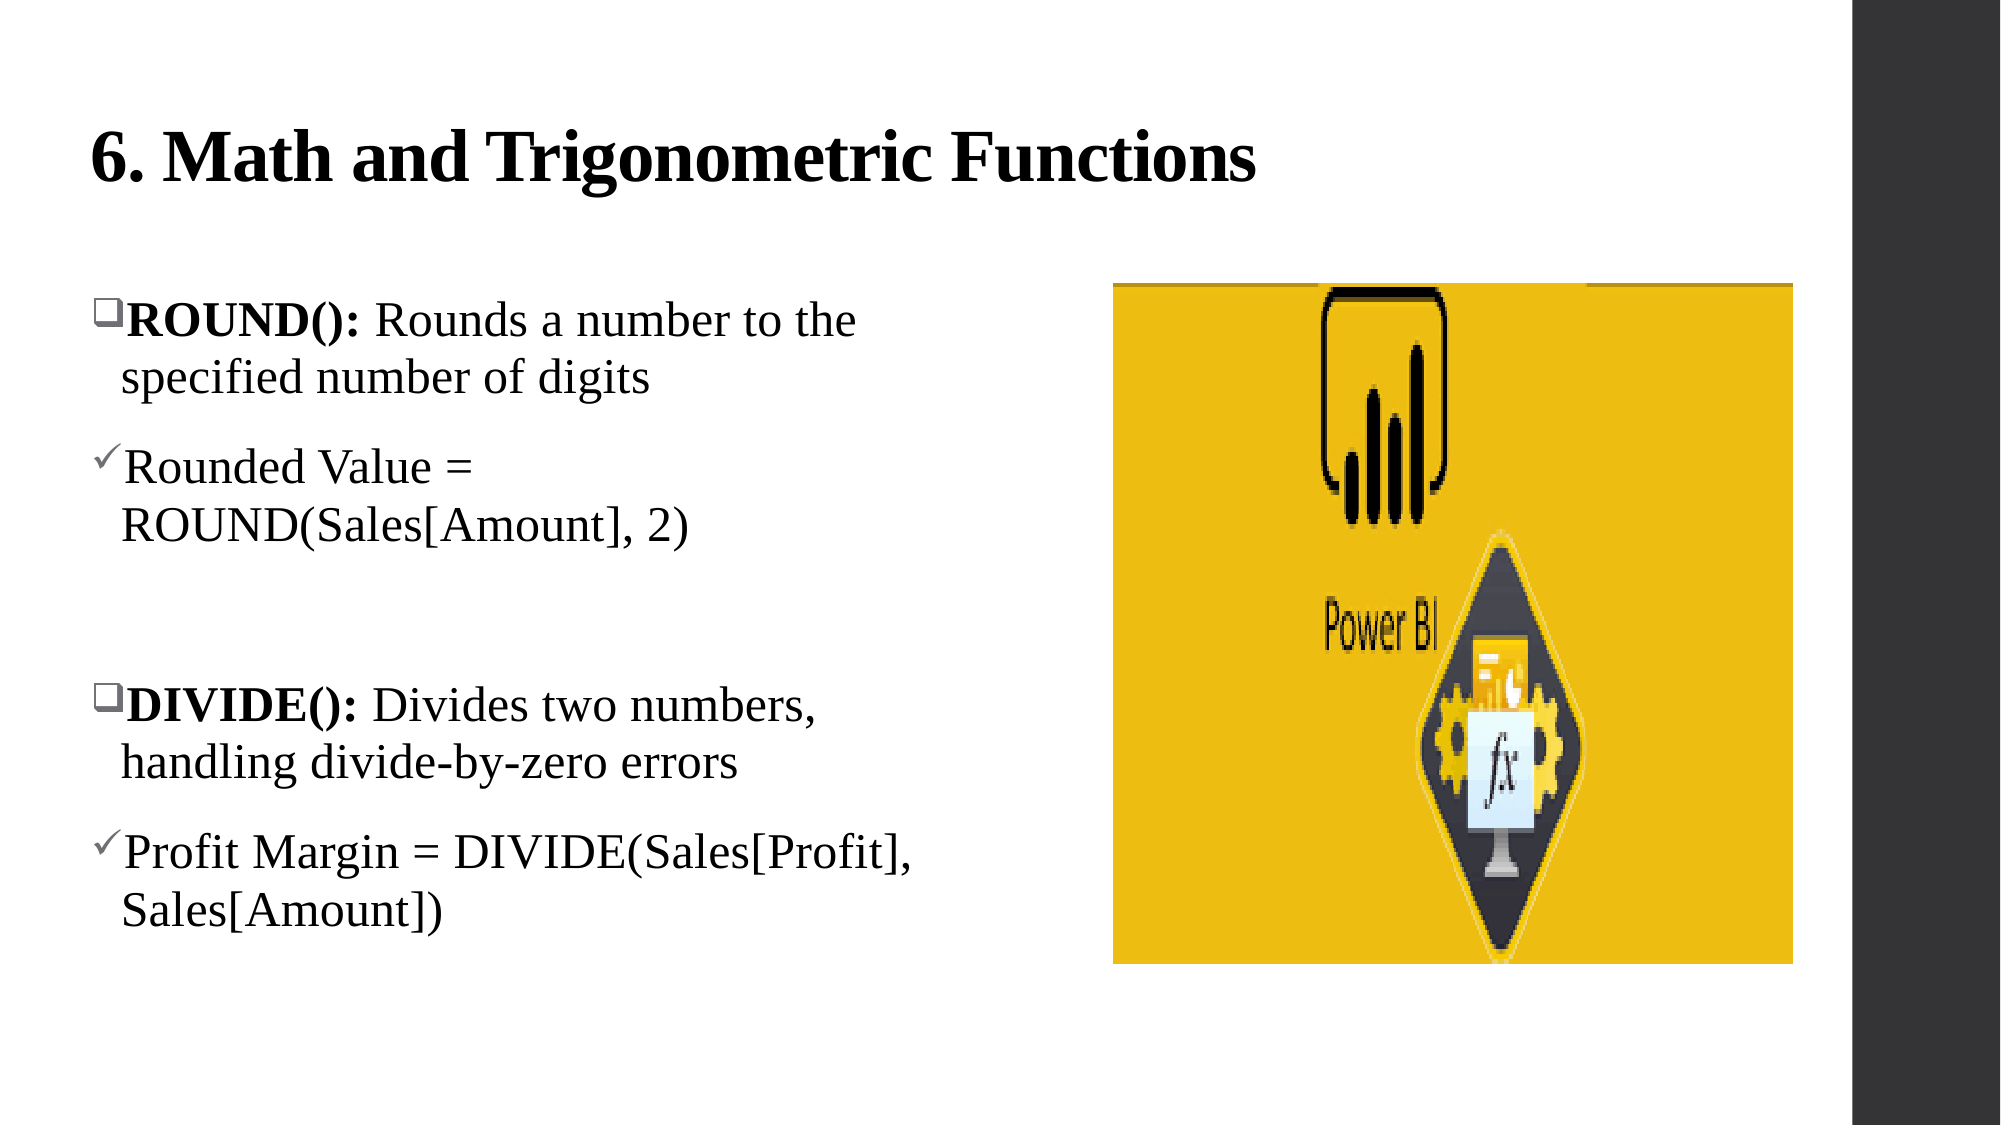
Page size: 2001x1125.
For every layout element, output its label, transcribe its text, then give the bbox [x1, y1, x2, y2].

title 6. Math and Trigonometric Functions [75, 62, 1297, 205]
list ROUND(): Rounds a number to the specified number of digits Rounded Value = ROUND(Sales[Amount], 2) DIVIDE(): Divides two numbers, handling divide-by-zero errors Profit Margin = DIVIDE(Sales[Profit], Sales[Amount]) [75, 283, 1000, 1063]
picture [1113, 283, 1794, 964]
